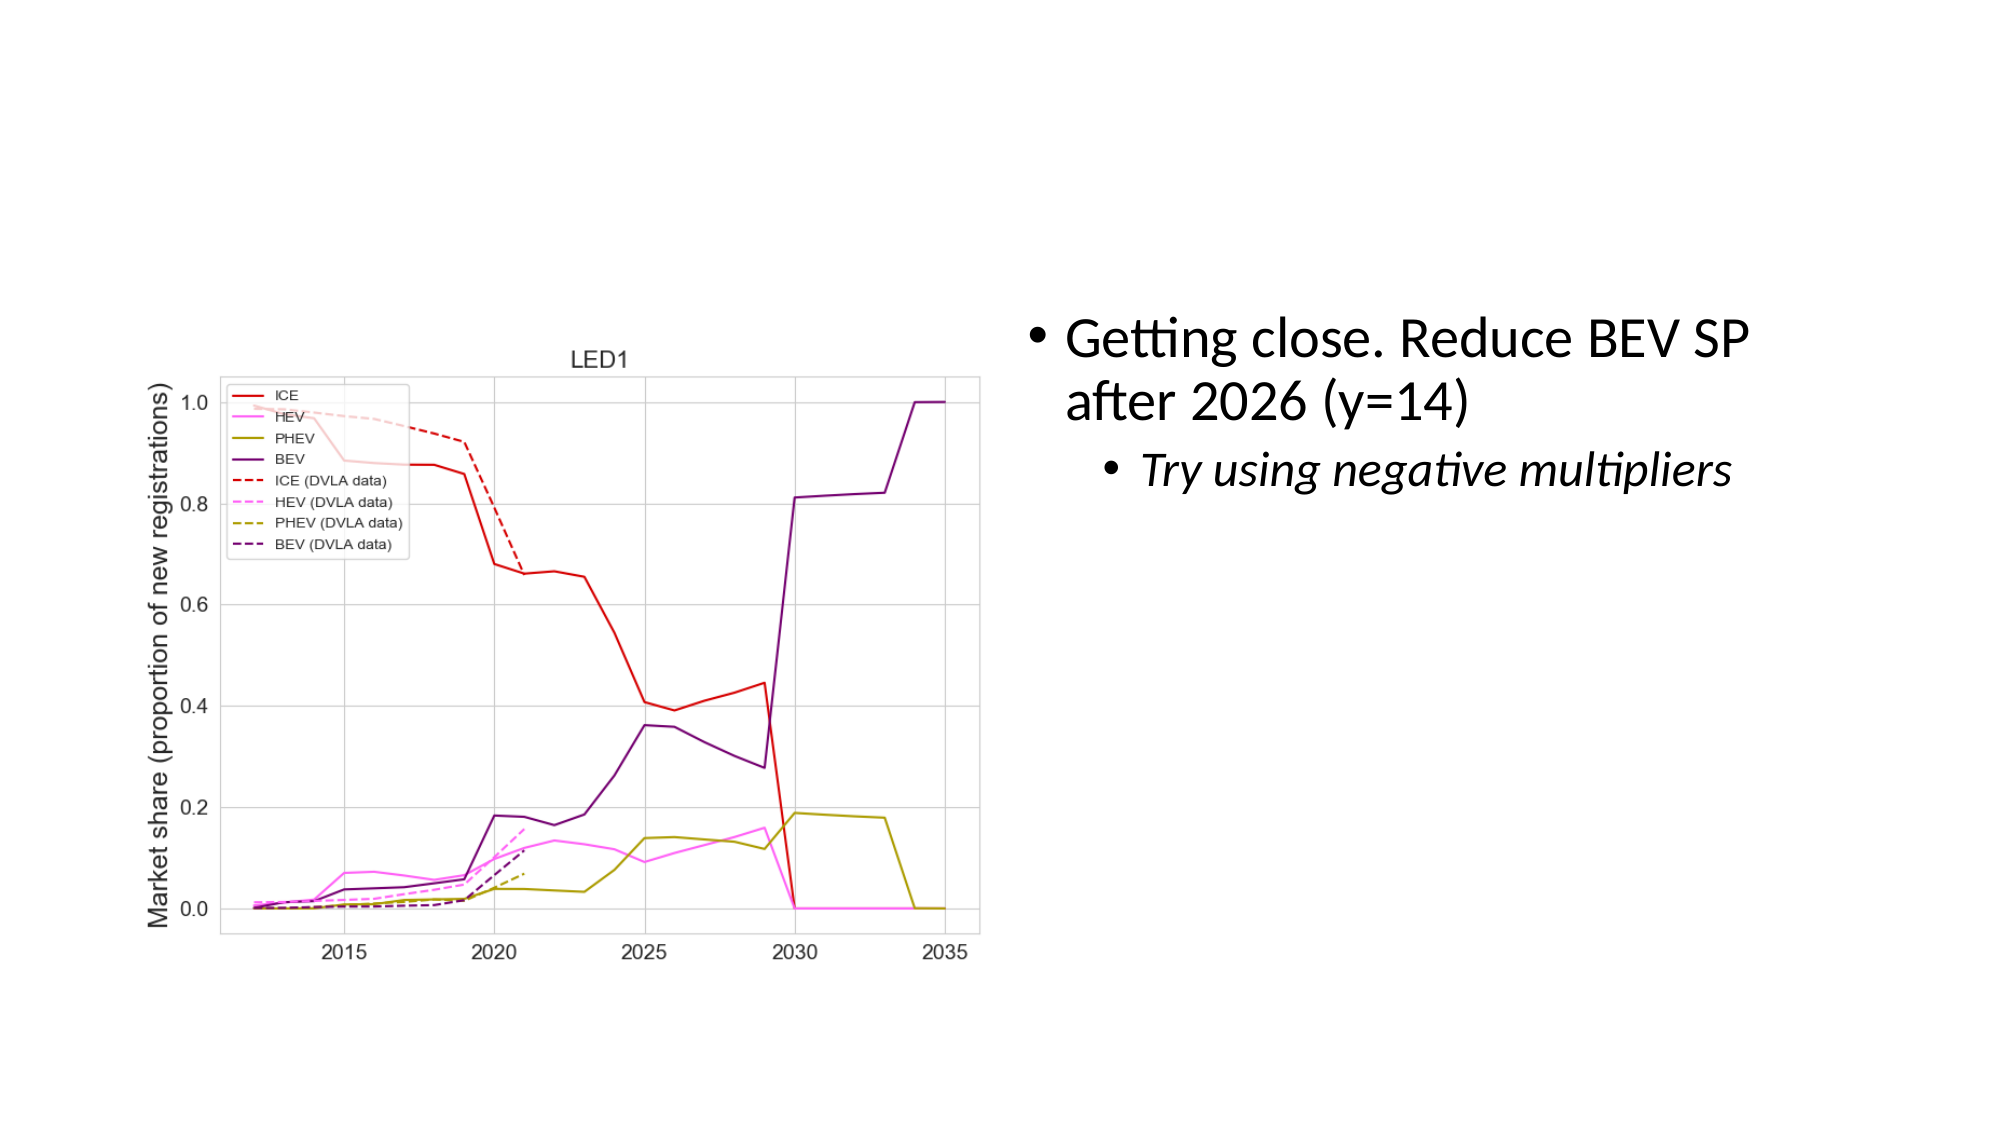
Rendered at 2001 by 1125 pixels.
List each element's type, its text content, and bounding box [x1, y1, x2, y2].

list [137, 343, 988, 969]
list Getting close. Reduce BEV SP after 2026 (y=14) Try using negative multipliers [1012, 299, 1863, 1014]
